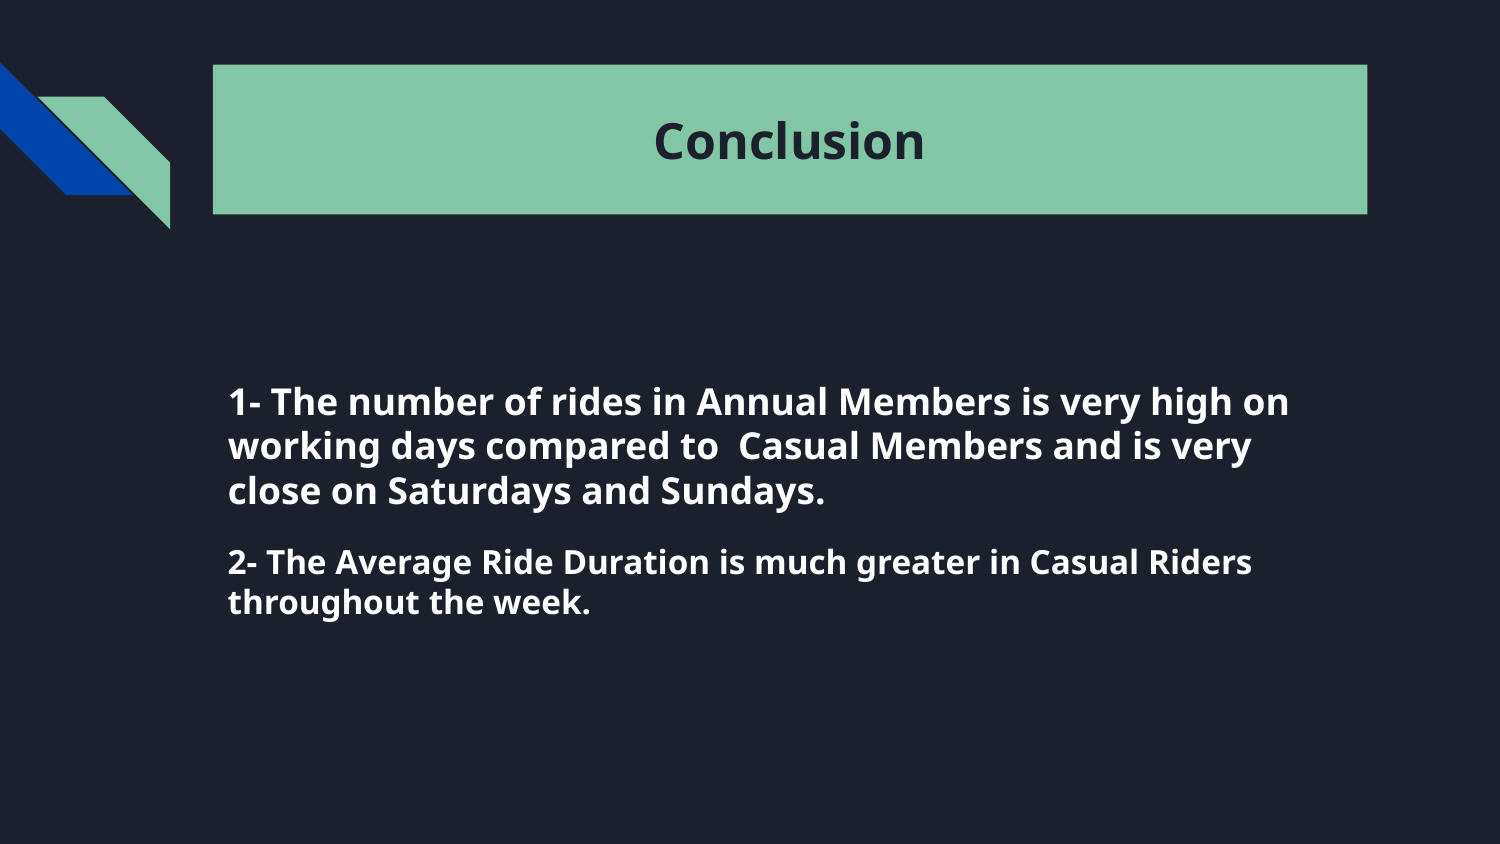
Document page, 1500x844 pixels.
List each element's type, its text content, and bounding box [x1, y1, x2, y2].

text_box 2- The Average Ride Duration is much greater in Casual Riders throughout the week. [212, 526, 1304, 637]
list 1- The number of rides in Annual Members is very high on working days compared to Casual Members and is very close on Saturdays and Sundays. [212, 332, 1368, 527]
title Conclusion [212, 64, 1368, 215]
